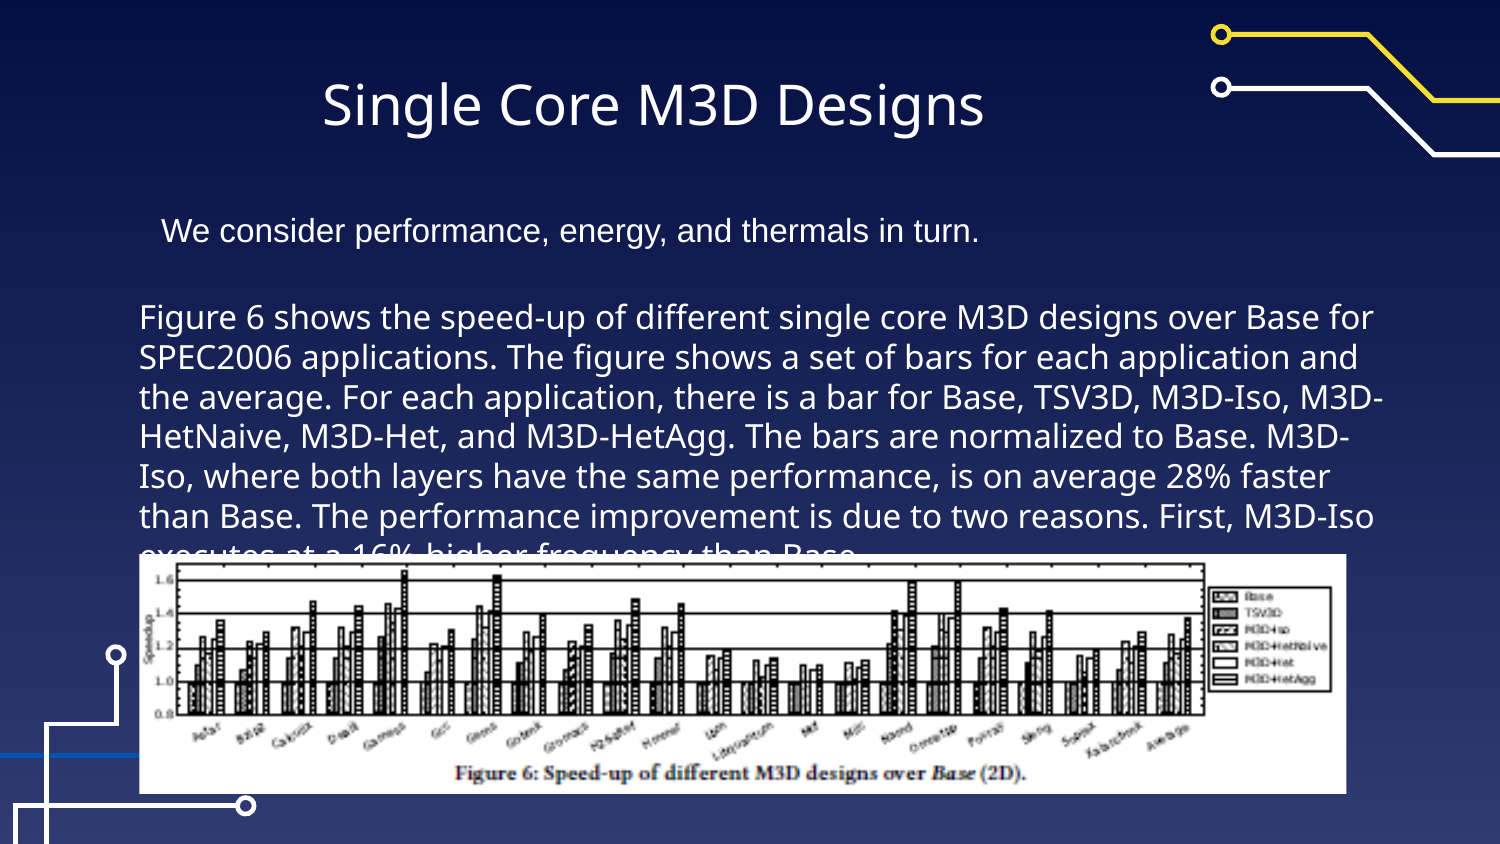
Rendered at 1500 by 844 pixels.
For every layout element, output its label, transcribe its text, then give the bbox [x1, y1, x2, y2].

text_box Figure 6 shows the speed-up of different single core M3D designs over Base for SPEC2006 applications. The figure shows a set of bars for each application and the average. For each application, there is a bar for Base, TSV3D, M3D-Iso, M3D-HetNaive, M3D-Het, and M3D-HetAgg. The bars are normalized to Base. M3D-Iso, where both layers have the same performance, is on average 28% faster than Base. The performance improvement is due to two reasons. First, M3D-Iso executes at a 16% higher frequency than Base. [123, 288, 1412, 583]
text_box We consider performance, energy, and thermals in turn. [146, 201, 997, 257]
text_box Single Core M3D Designs [307, 61, 1001, 144]
picture [139, 554, 1347, 795]
